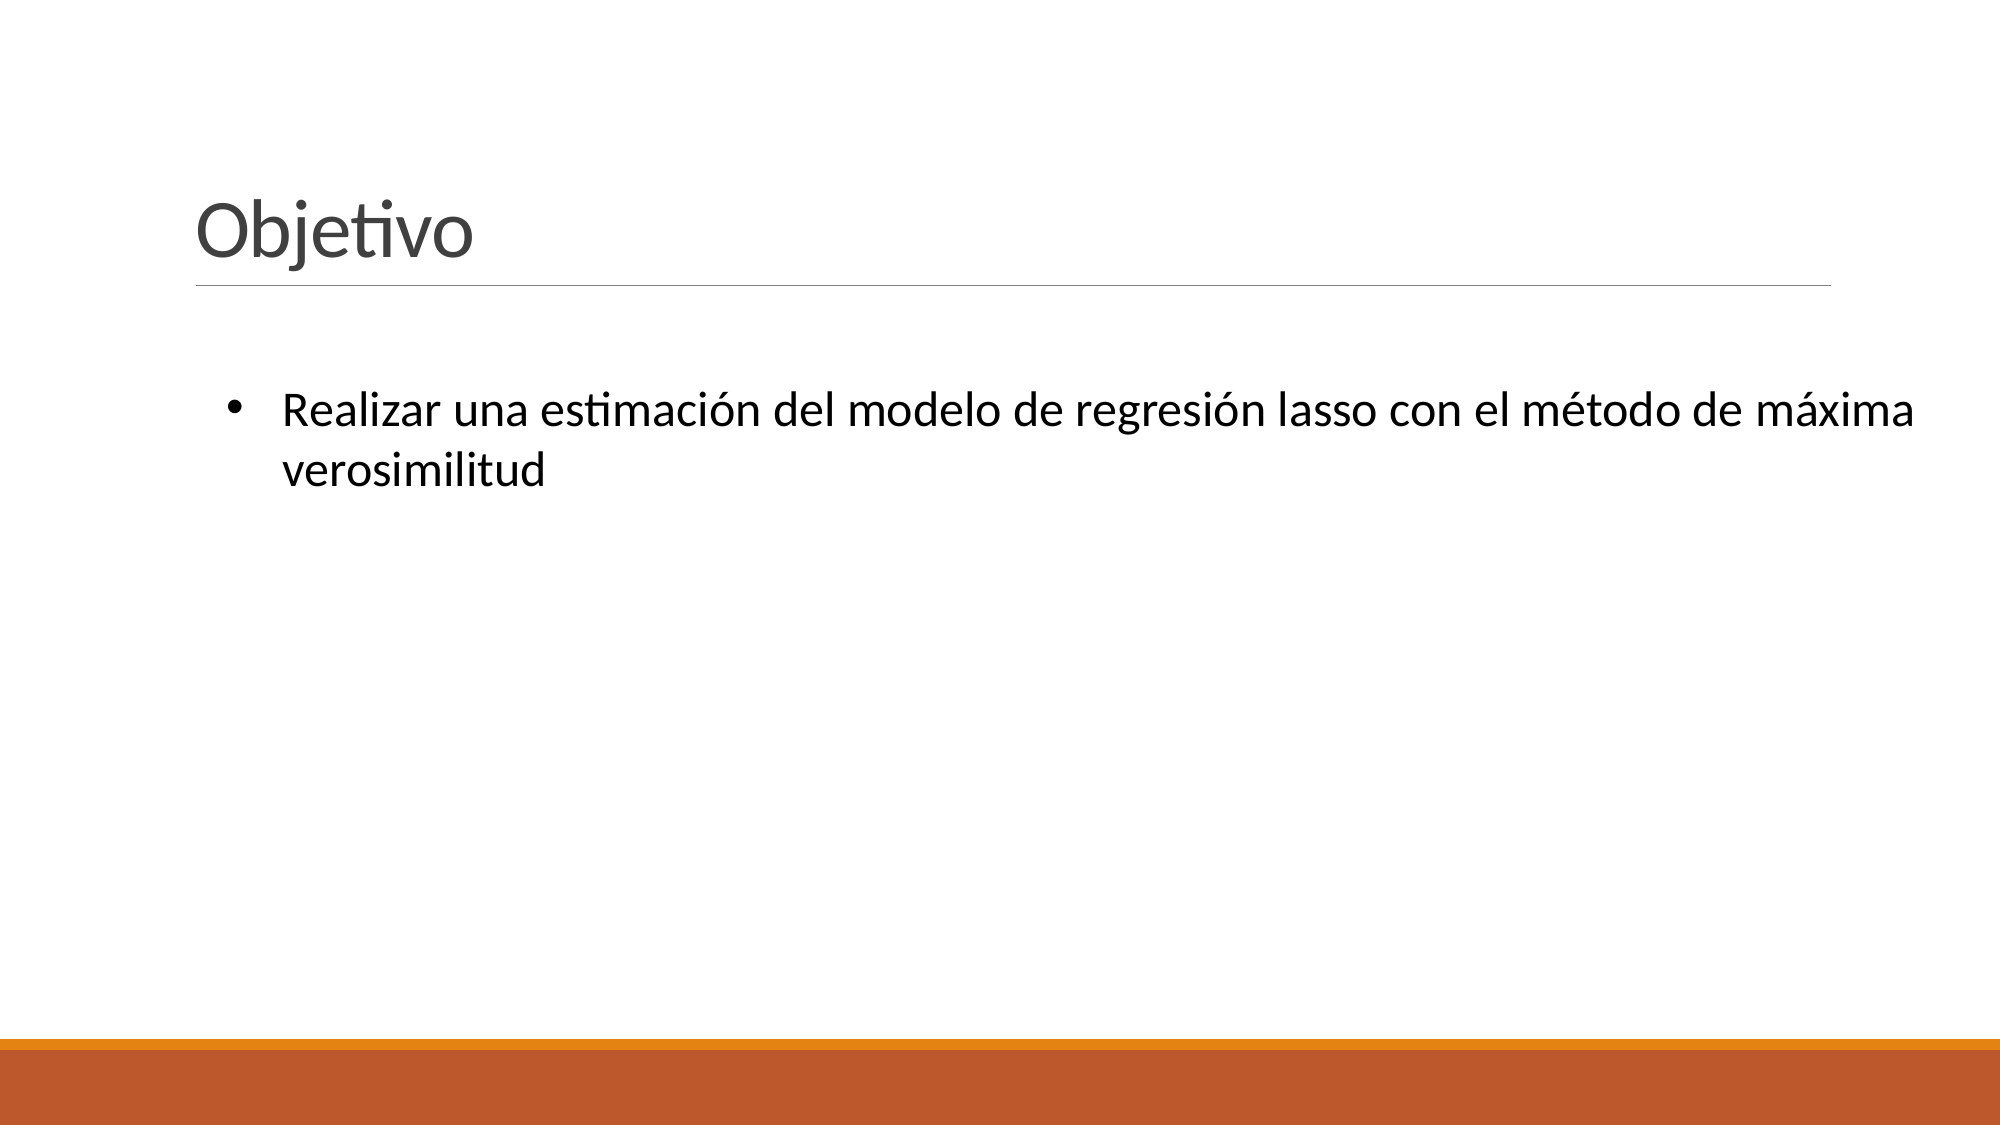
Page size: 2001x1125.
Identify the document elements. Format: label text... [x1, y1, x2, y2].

title Objetivo [180, 44, 1830, 283]
text_box Realizar una estimación del modelo de regresión lasso con el método de máxima verosimilitud [211, 368, 1950, 504]
